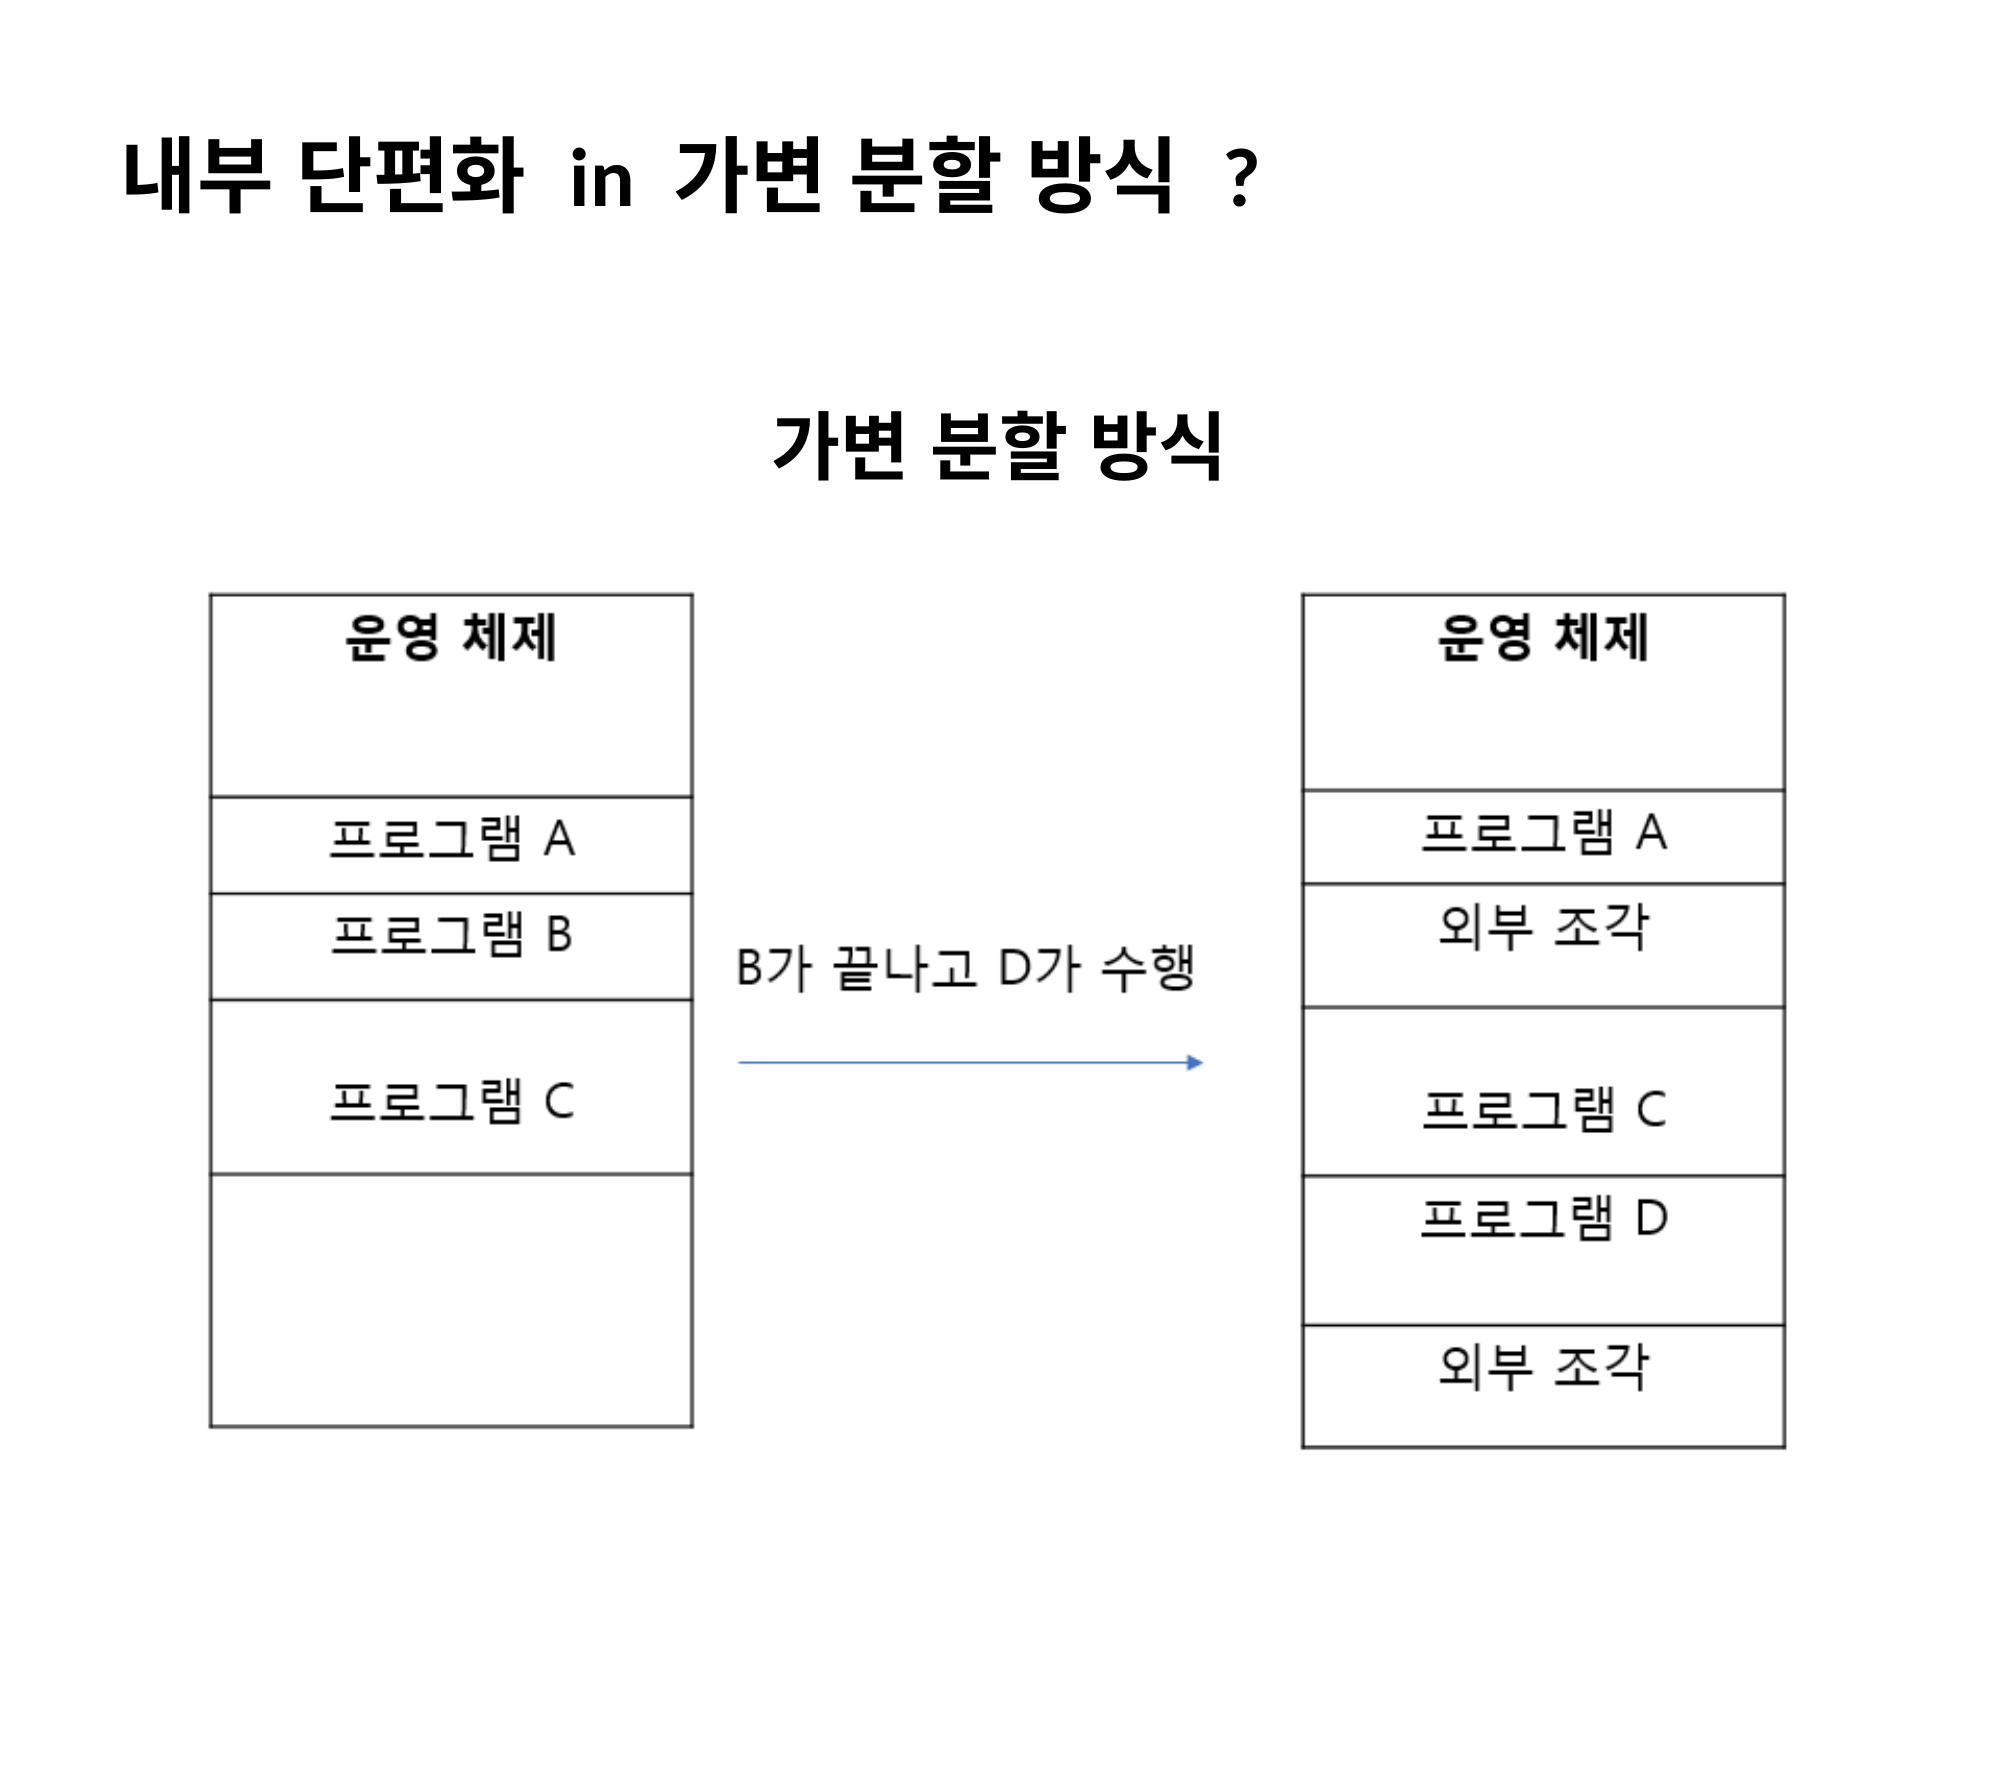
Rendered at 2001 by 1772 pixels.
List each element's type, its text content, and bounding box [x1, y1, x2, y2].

text_box 가변 분할 방식 [757, 347, 1243, 498]
picture [184, 574, 1816, 1471]
text_box 내부 단편화 in 가변 분할 방식 ? [106, 115, 1276, 231]
